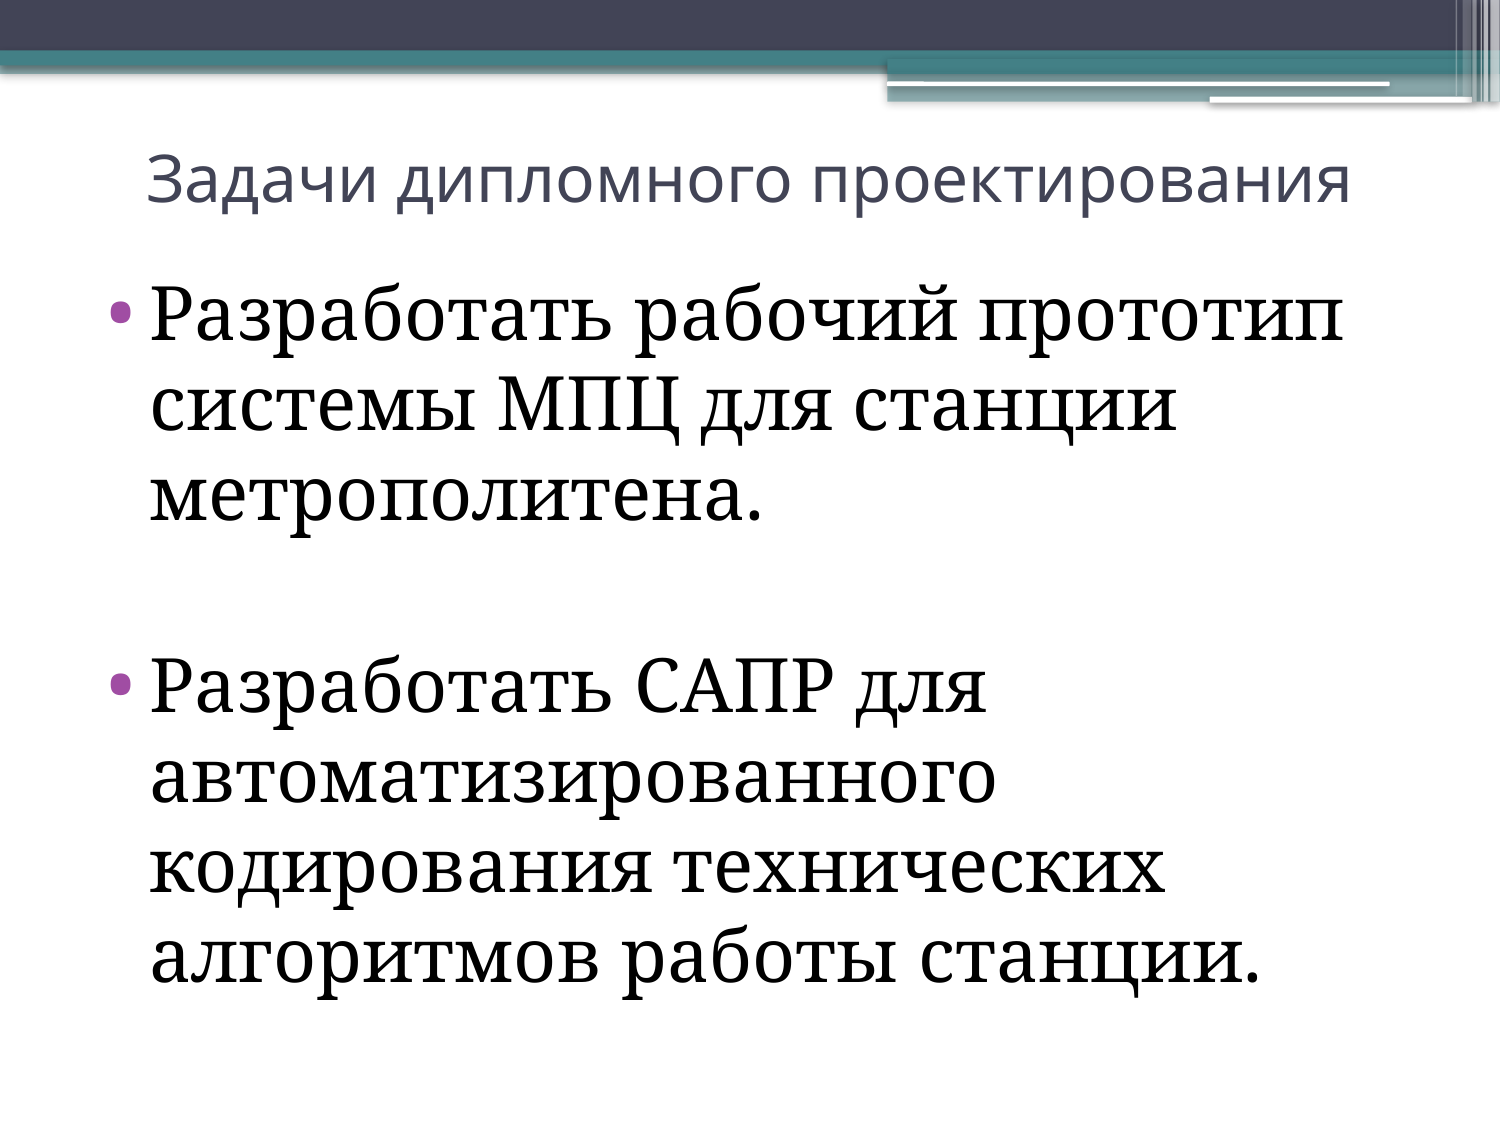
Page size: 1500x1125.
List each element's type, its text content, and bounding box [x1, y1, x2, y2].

title Задачи дипломного проектирования [75, 105, 1425, 247]
list Разработать рабочий прототип системы МПЦ для станции метрополитена. Разработать САПР для автоматизированного кодирования технических алгоритмов работы станции. [75, 257, 1425, 1020]
